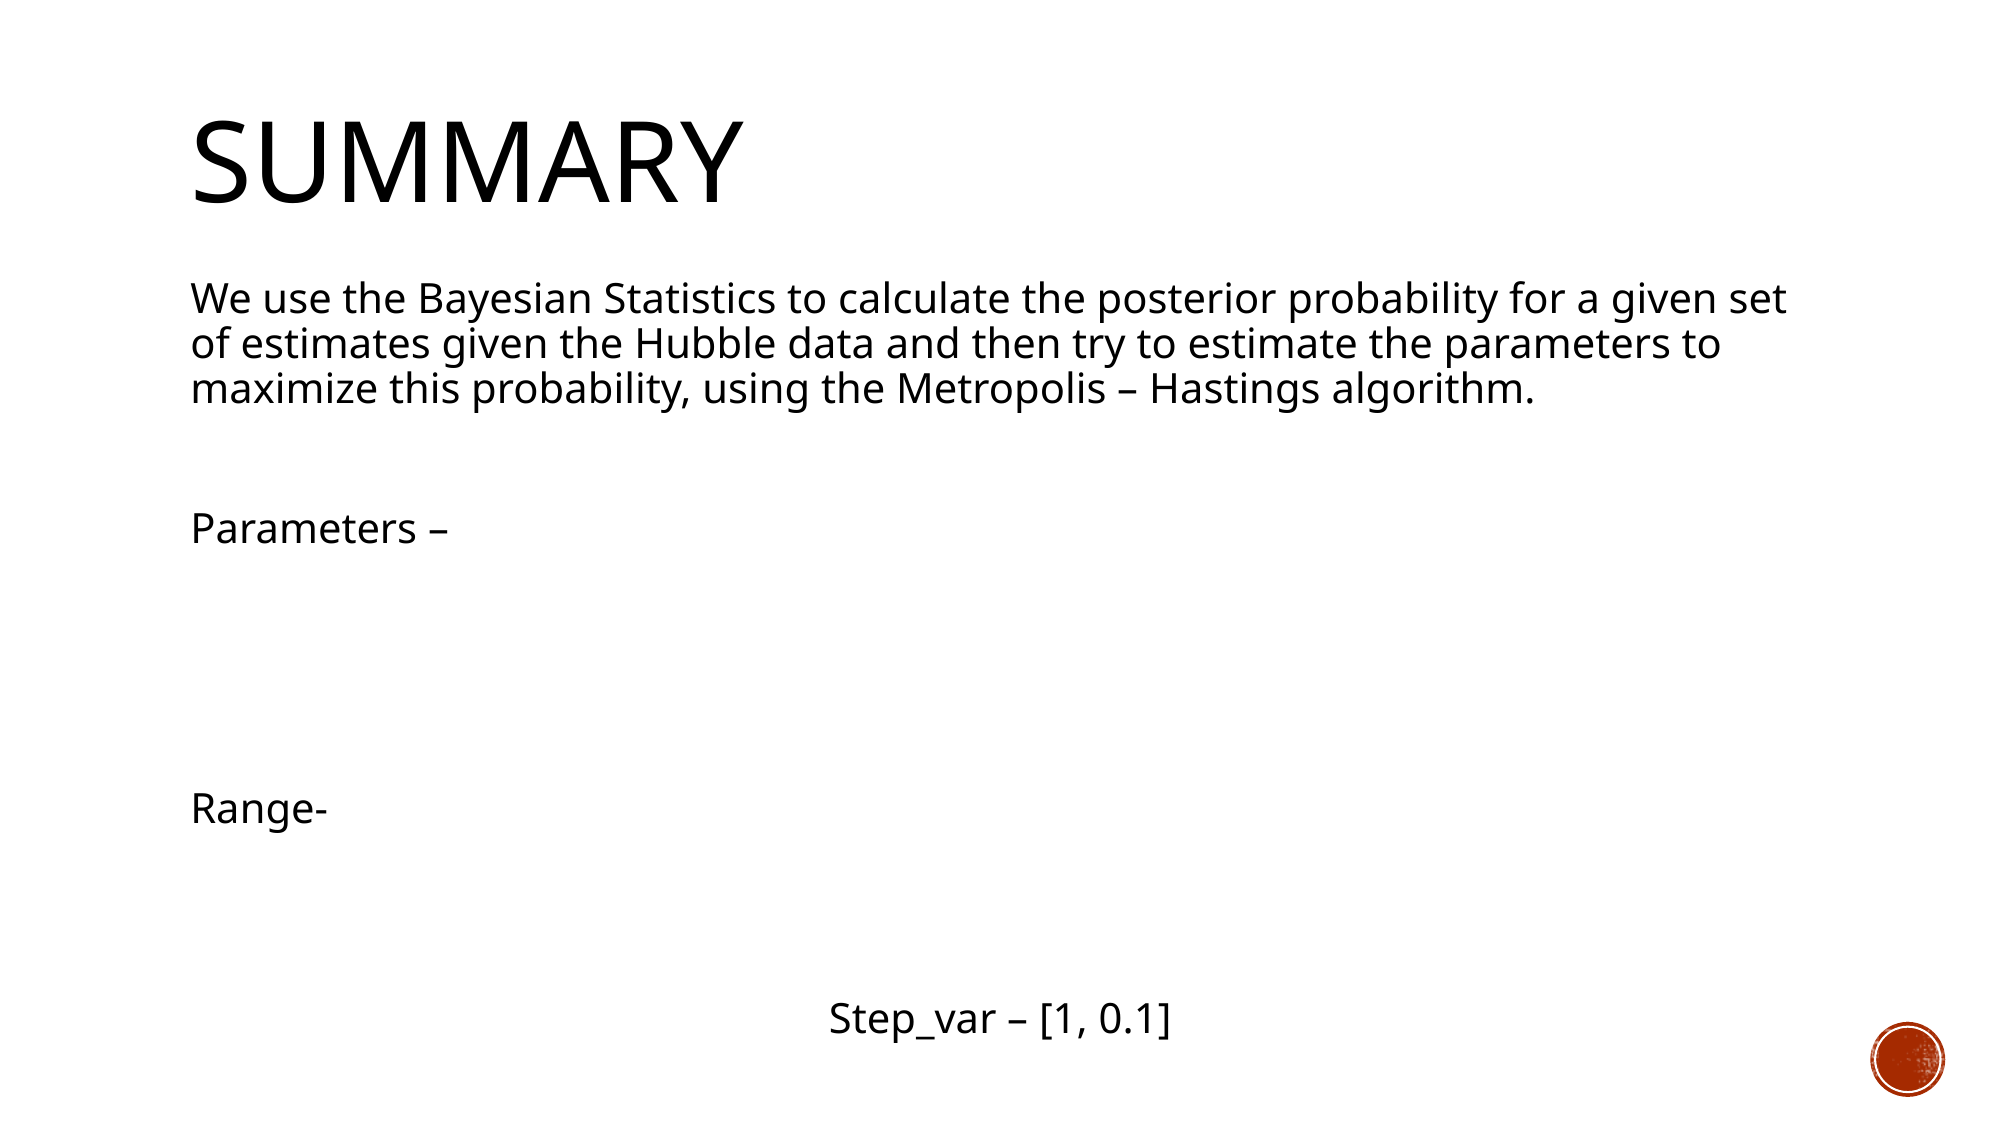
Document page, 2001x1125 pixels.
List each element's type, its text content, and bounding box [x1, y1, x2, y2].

title Summary [175, 79, 1826, 254]
